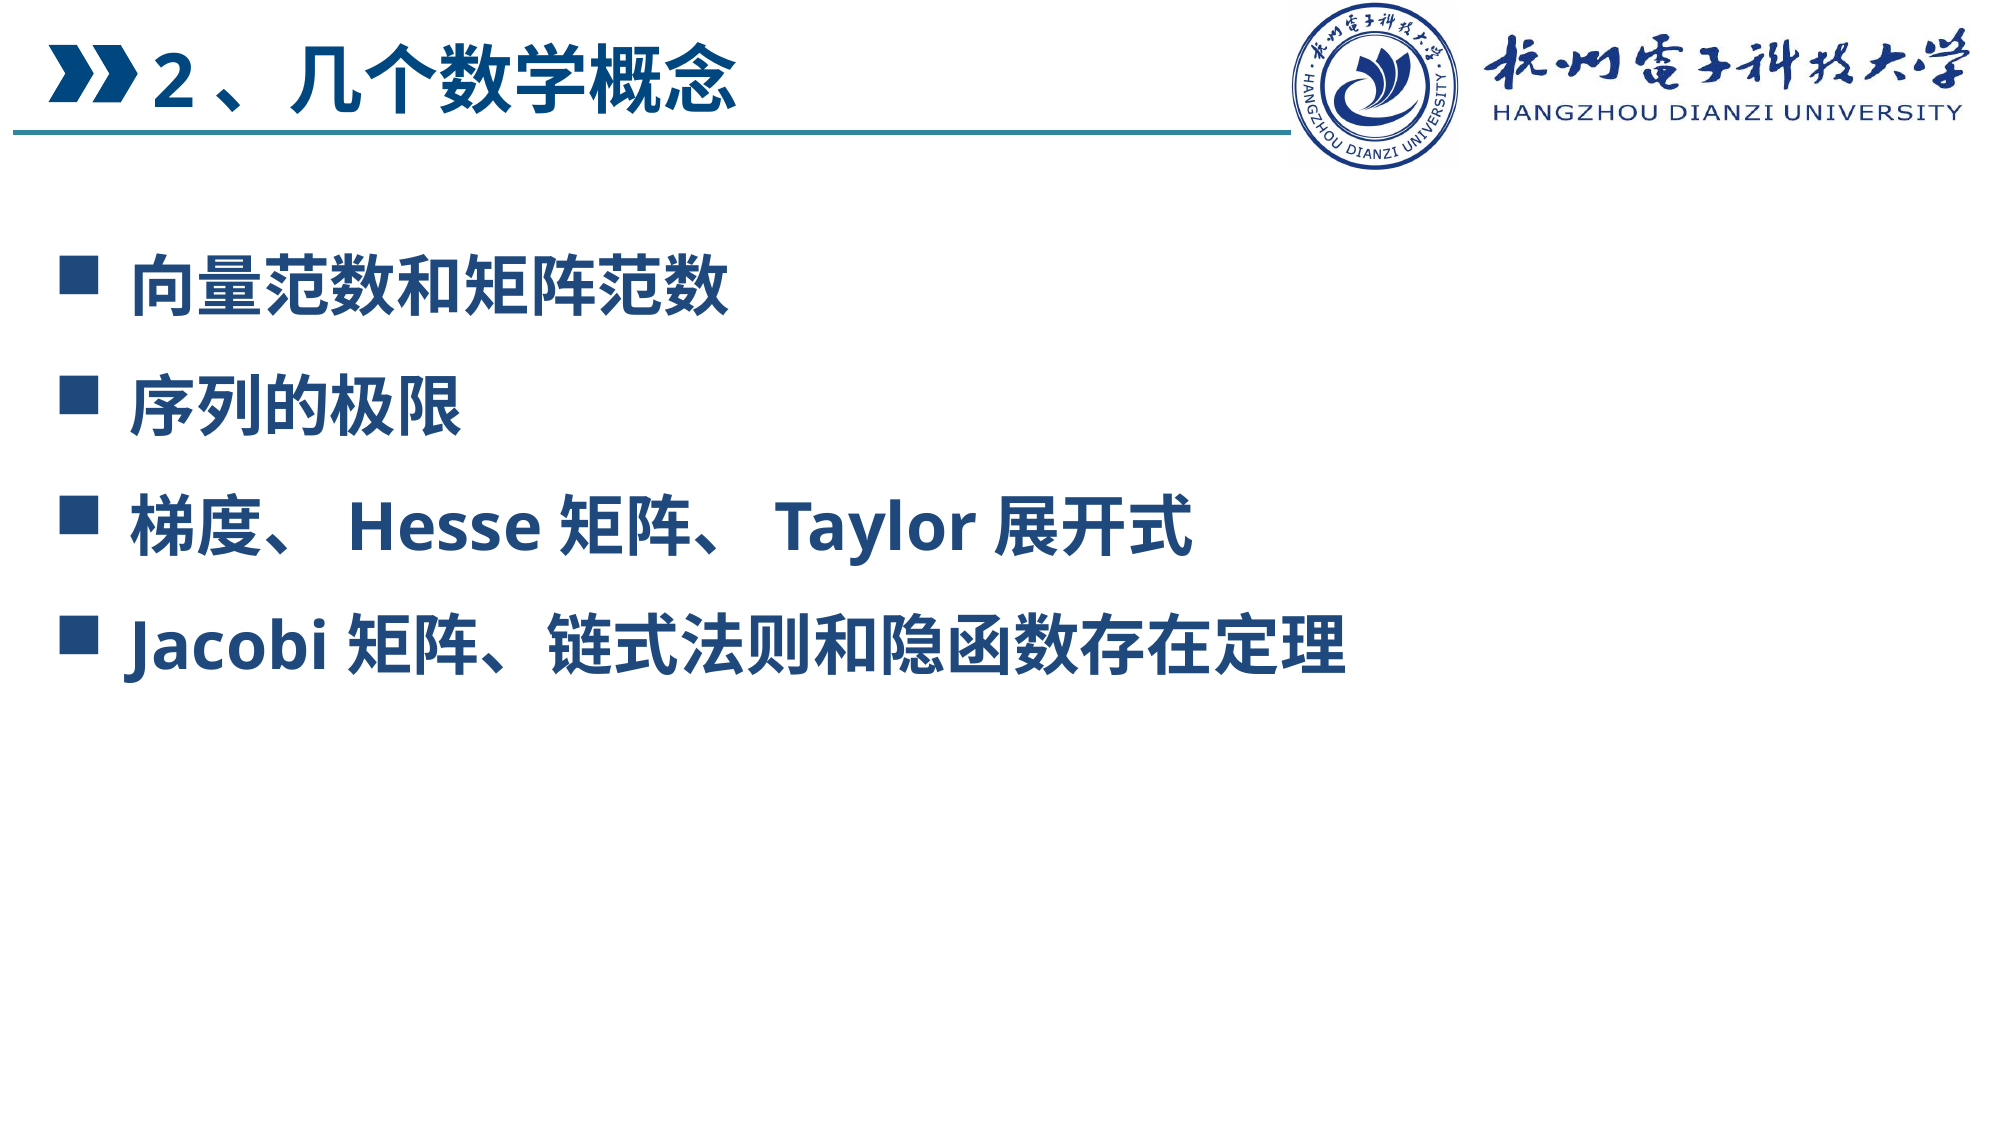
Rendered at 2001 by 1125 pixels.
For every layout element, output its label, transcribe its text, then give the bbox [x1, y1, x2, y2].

picture [1290, 2, 1459, 170]
text_box [48, 44, 94, 103]
text_box 2、几个数学概念 [137, 25, 1202, 130]
text_box [92, 45, 138, 103]
picture [1482, 26, 1970, 122]
text_box 向量范数和矩阵范数 序列的极限 梯度、Hesse矩阵、Taylor展开式 Jacobi矩阵、链式法则和隐函数存在定理 [40, 196, 1637, 691]
